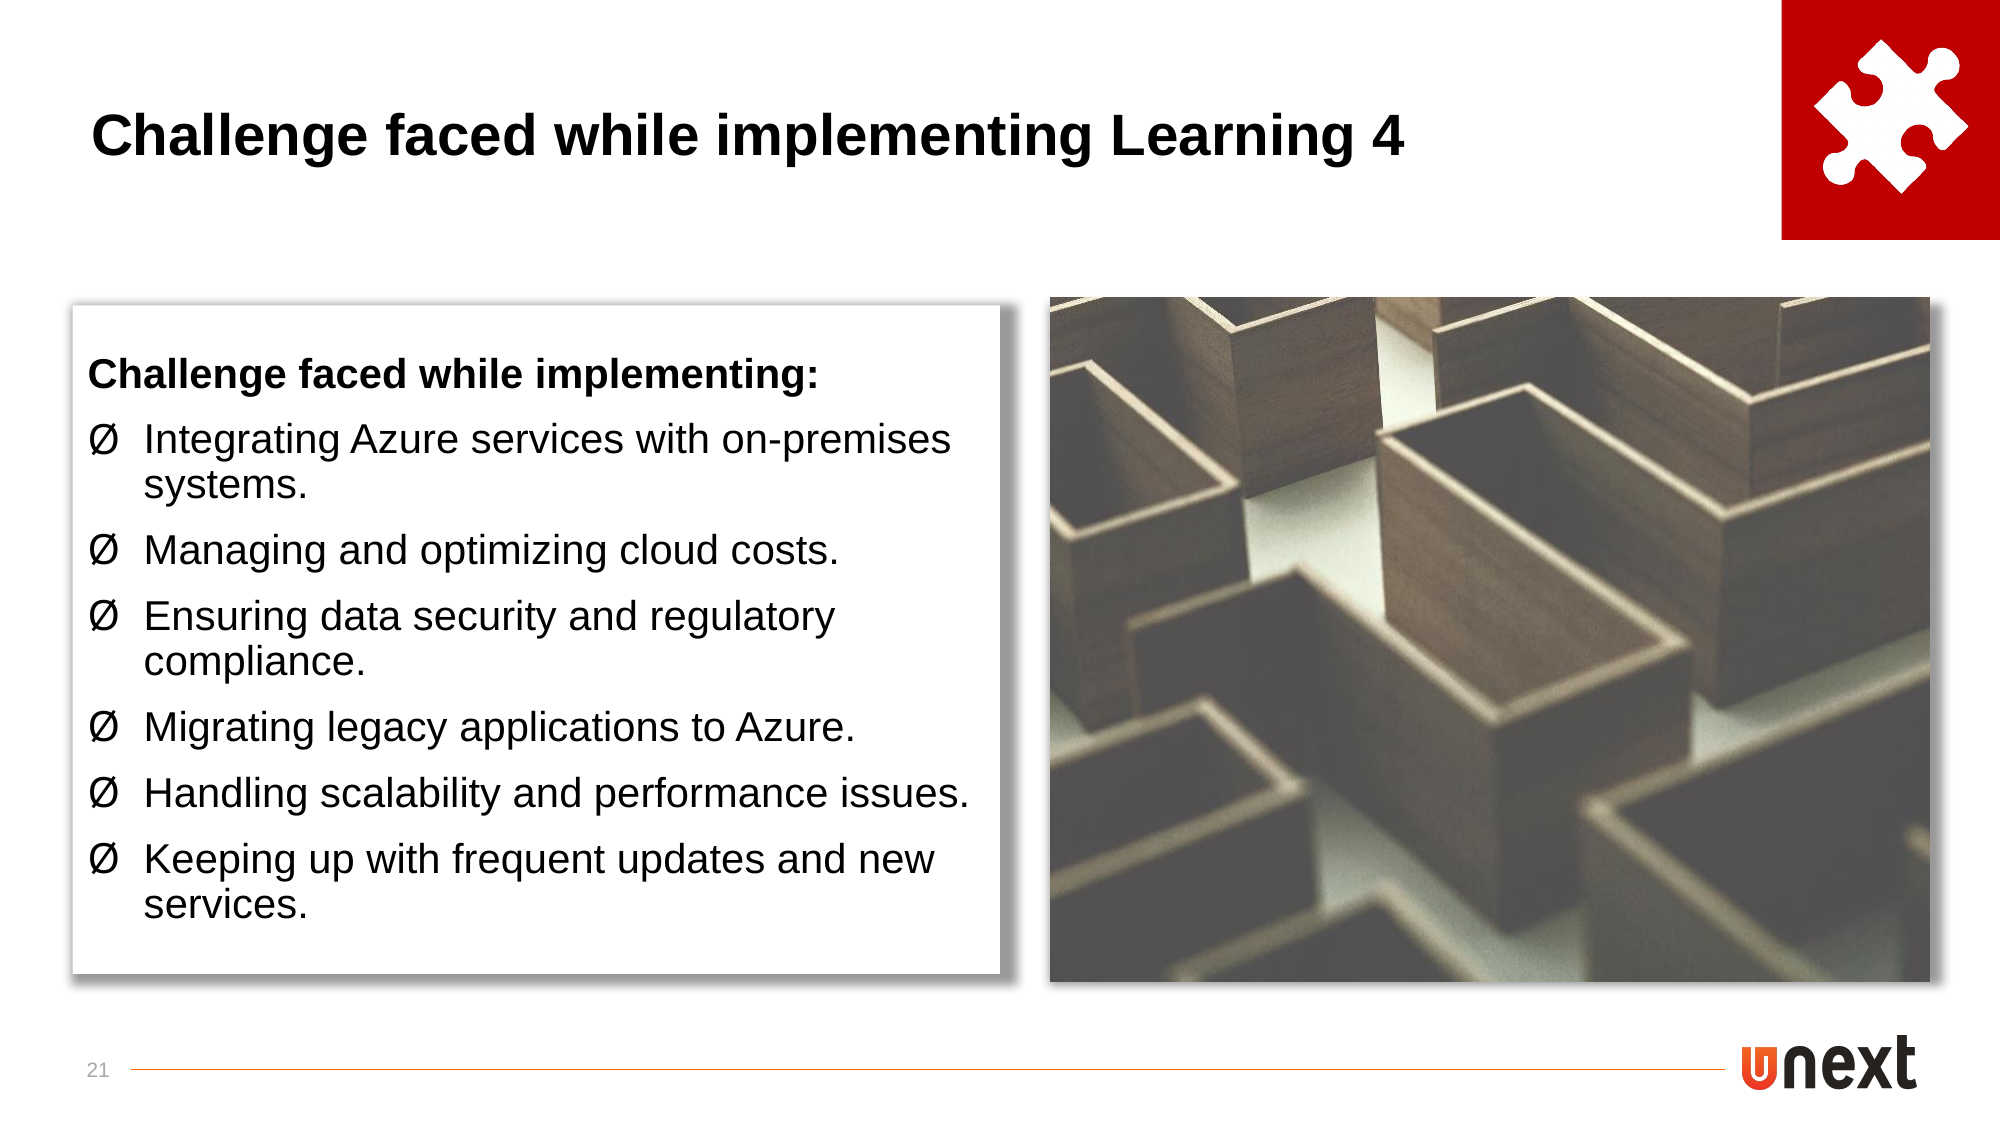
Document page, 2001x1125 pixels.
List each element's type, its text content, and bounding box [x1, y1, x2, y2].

slide_number 21 [48, 1047, 110, 1091]
picture [1049, 297, 1930, 982]
picture [1742, 1035, 1917, 1090]
title Challenge faced while implementing Learning 4 [76, 78, 1798, 196]
picture [1798, 27, 1984, 213]
text_box [1781, 0, 2000, 241]
text_box Challenge faced while implementing: Integrating Azure services with on-premises systems. Managing and optimizing cloud costs. Ensuring data security and regulatory compliance. Migrating legacy applications to Azure. Handling scalability and performance issues. Keeping up with frequent updates and new services. [72, 305, 1000, 974]
